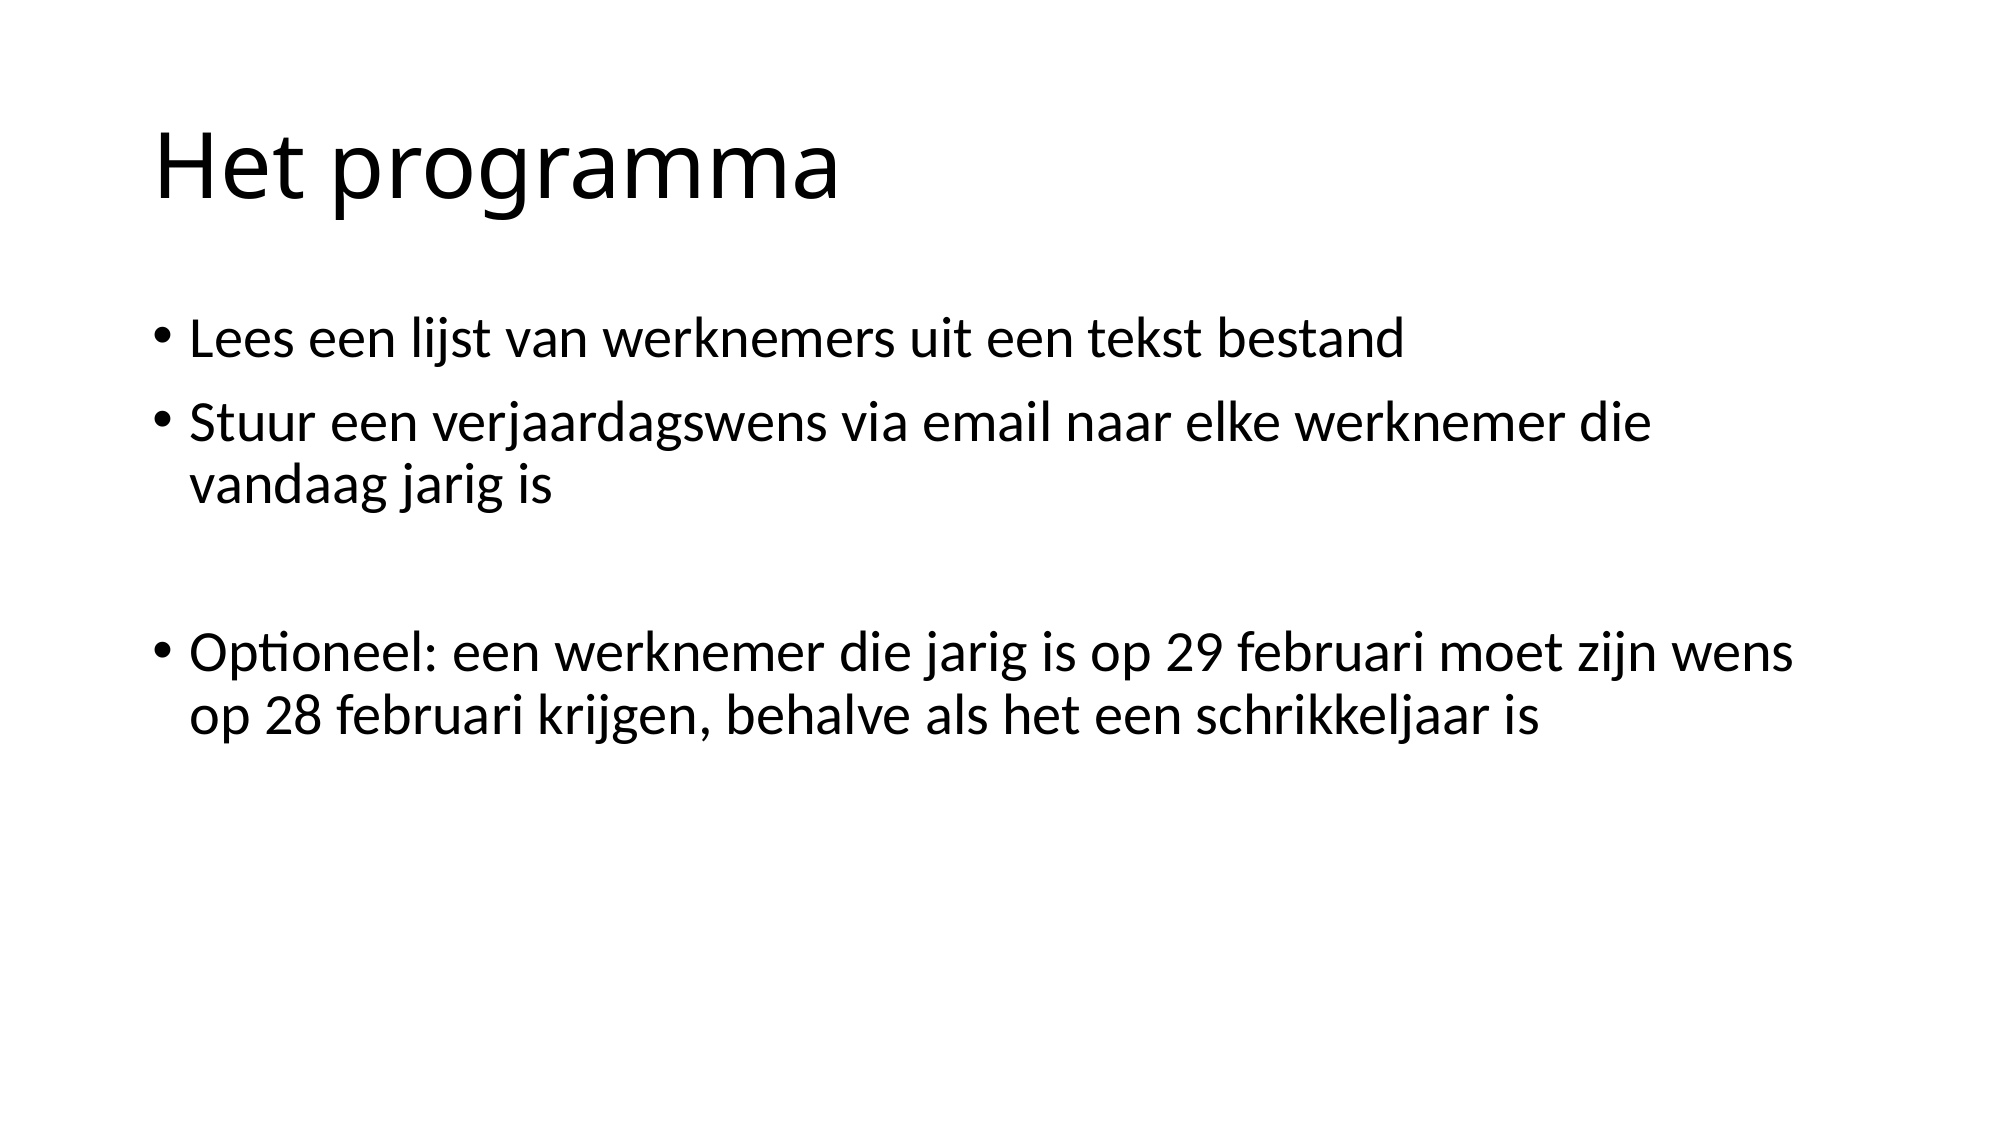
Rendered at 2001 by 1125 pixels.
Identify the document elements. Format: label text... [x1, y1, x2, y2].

list Lees een lijst van werknemers uit een tekst bestand Stuur een verjaardagswens via email naar elke werknemer die vandaag jarig is Optioneel: een werknemer die jarig is op 29 februari moet zijn wens op 28 februari krijgen, behalve als het een schrikkeljaar is [137, 299, 1863, 1014]
title Het programma [137, 59, 1863, 278]
